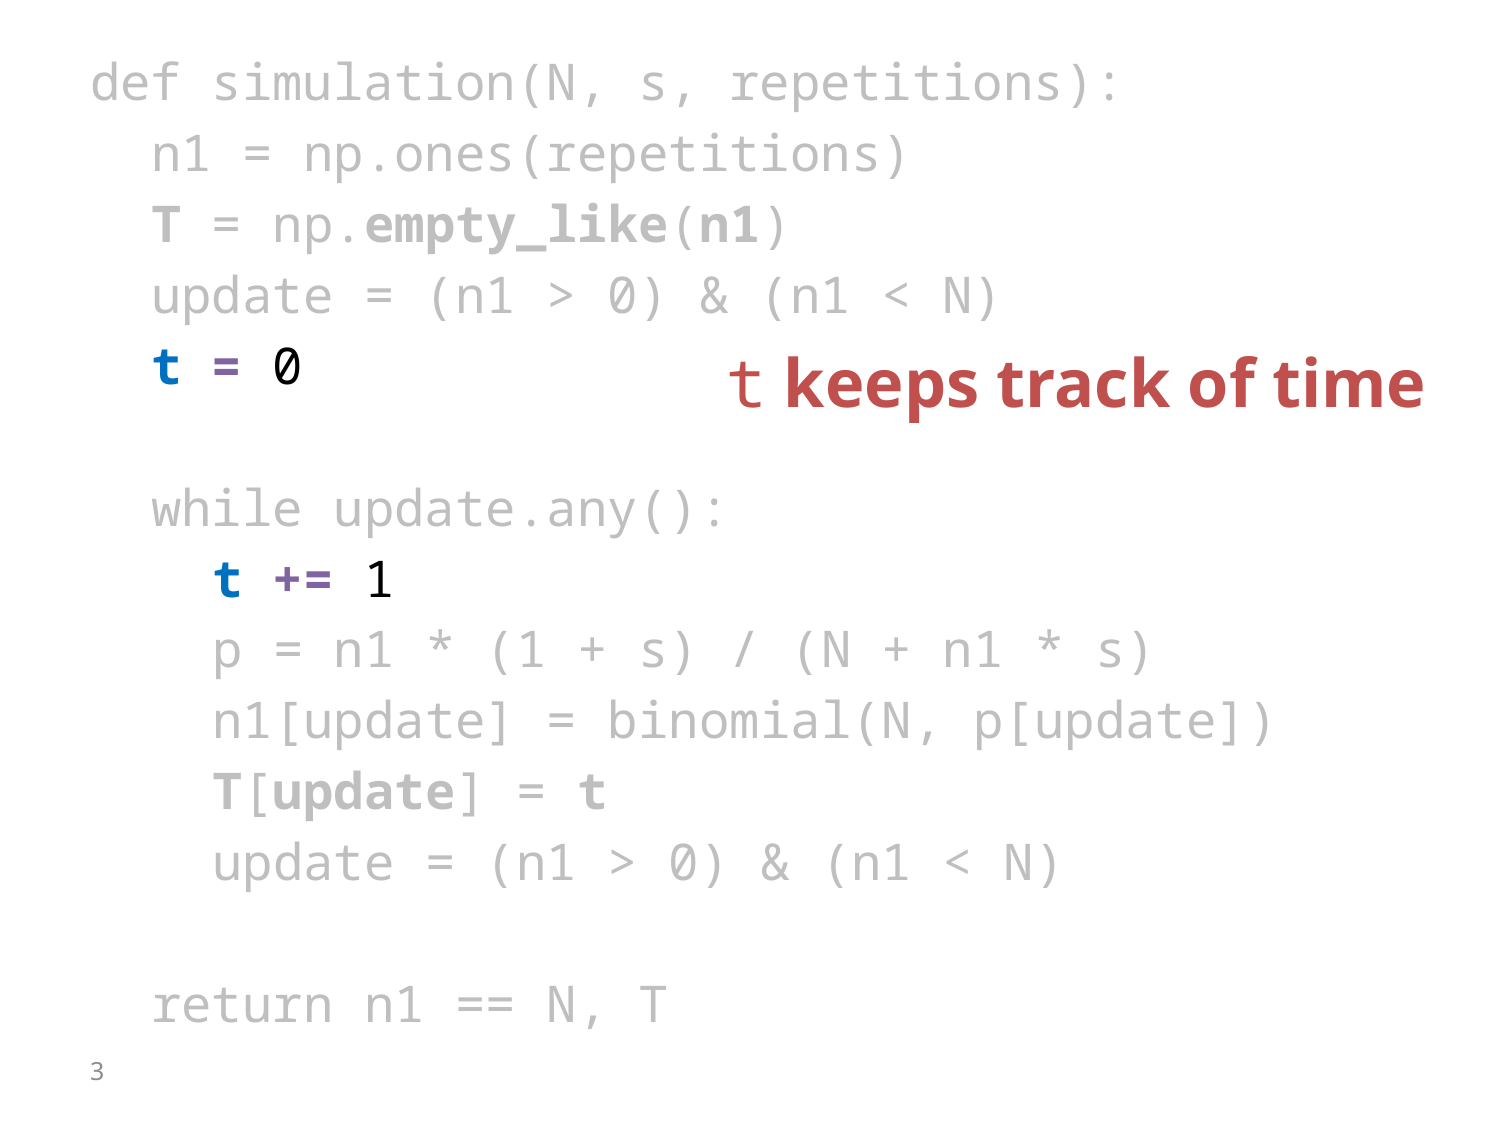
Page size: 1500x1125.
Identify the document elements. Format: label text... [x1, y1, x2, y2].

list def simulation(N, s, repetitions): n1 = np.ones(repetitions) T = np.empty_like(n1) update = (n1 > 0) & (n1 < N) t = 0 while update.any(): t += 1 p = n1 * (1 + s) / (N + n1 * s) n1[update] = binomial(N, p[update]) T[update] = t update = (n1 > 0) & (n1 < N) return n1 == N, T [75, 42, 1471, 1047]
slide_number 3 [75, 1042, 425, 1103]
text_box t keeps track of time [668, 333, 1484, 428]
